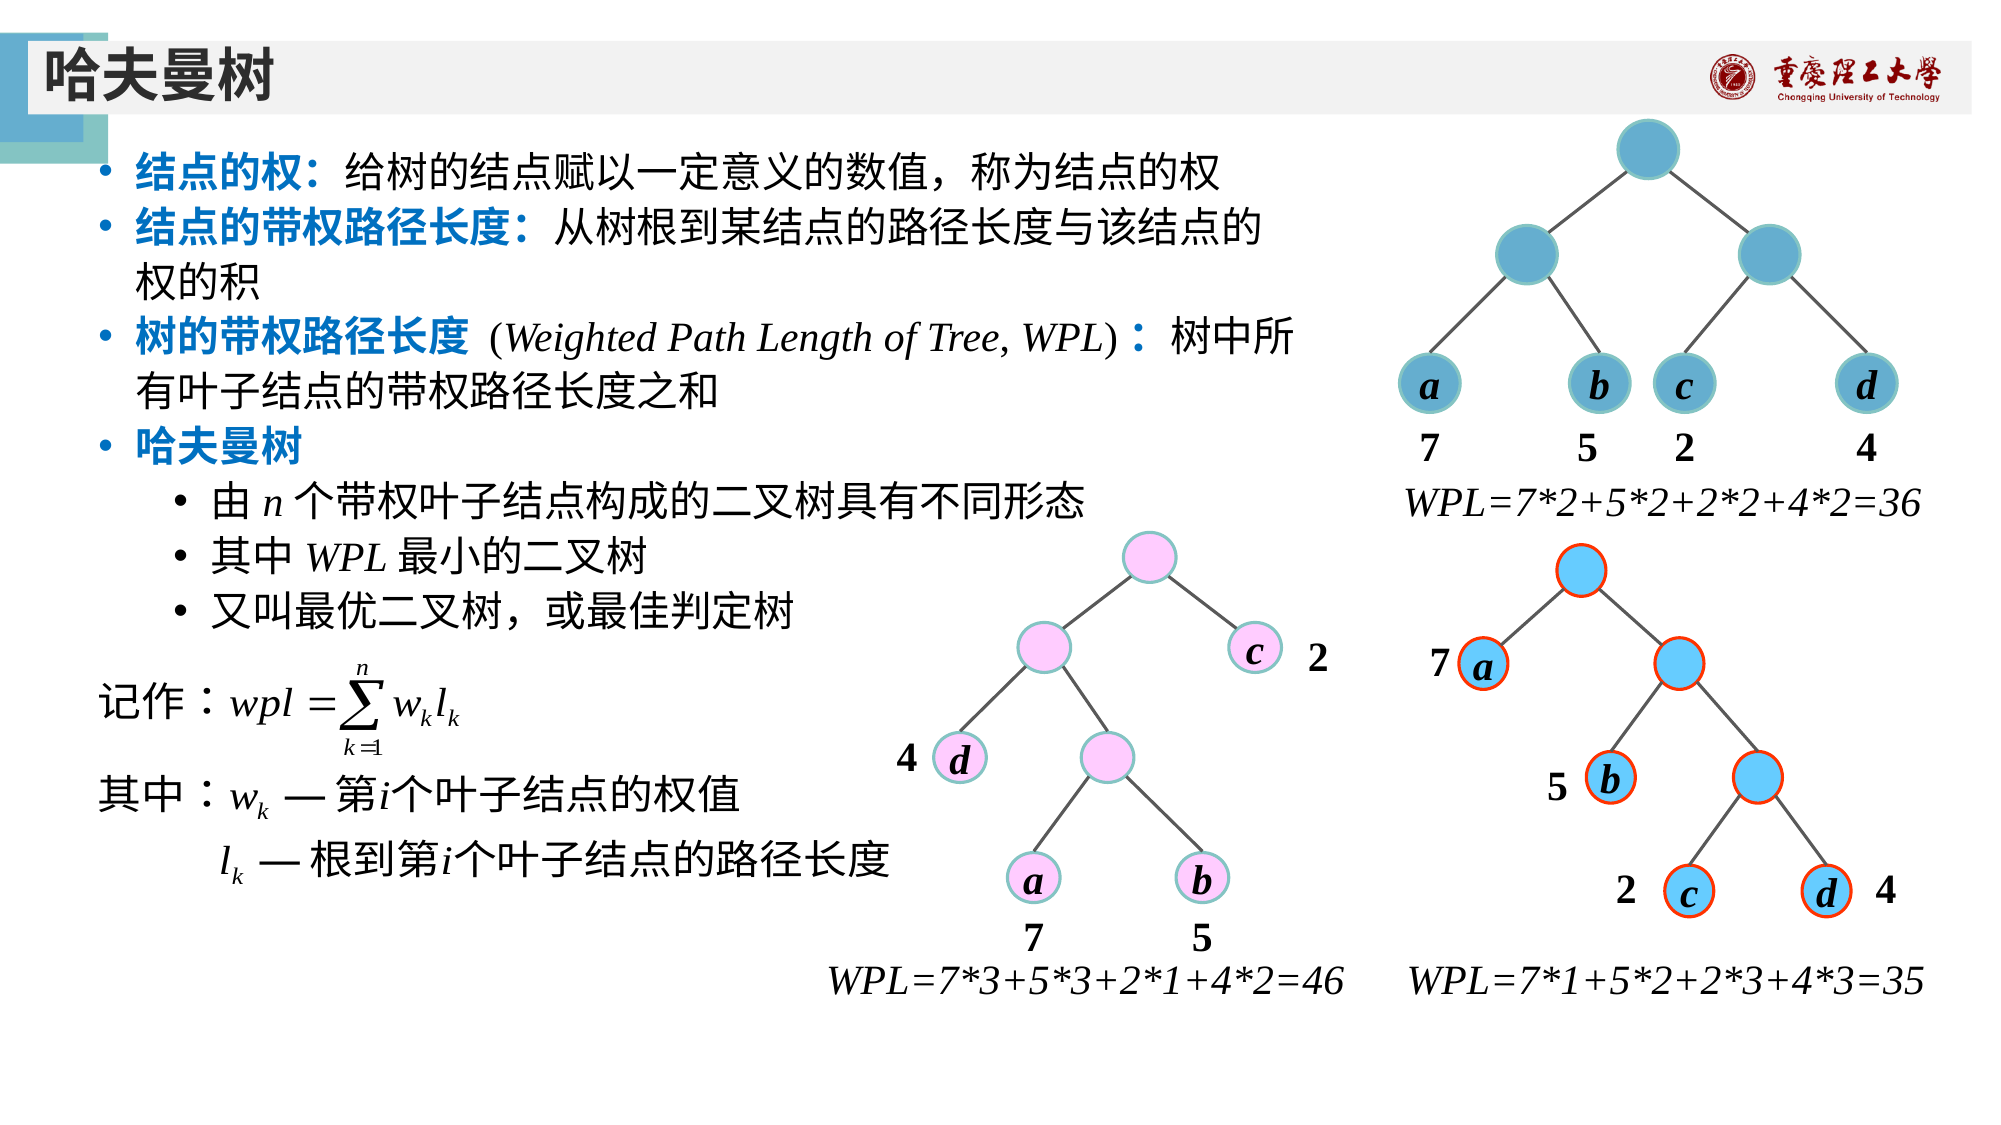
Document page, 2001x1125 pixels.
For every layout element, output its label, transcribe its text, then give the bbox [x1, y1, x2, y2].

text_box WPL=7*3+5*3+2*1+4*2=46 [810, 945, 1360, 1010]
text_box 结点的权：给树的结点赋以一定意义的数值，称为结点的权 结点的带权路径长度：从树根到某结点的路径长度与该结点的权的积 树的带权路径长度 (Weighted Path Length of Tree, WPL)：树中所有叶子结点的带权路径长度之和 哈夫曼树 由n个带权叶子结点构成的二叉树具有不同形态 其中WPL最小的二叉树 又叫最优二叉树，或最佳判定树 [83, 132, 1318, 533]
text_box WPL=7*1+5*2+2*3+4*3=35 [1391, 945, 1941, 1010]
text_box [1414, 544, 1911, 921]
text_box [880, 531, 1346, 969]
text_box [91, 646, 870, 895]
title 哈夫曼树 [28, 40, 1972, 115]
picture [1709, 53, 1941, 102]
text_box WPL=7*2+5*2+2*2+4*2=36 [1374, 467, 1951, 532]
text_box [1399, 119, 1898, 479]
